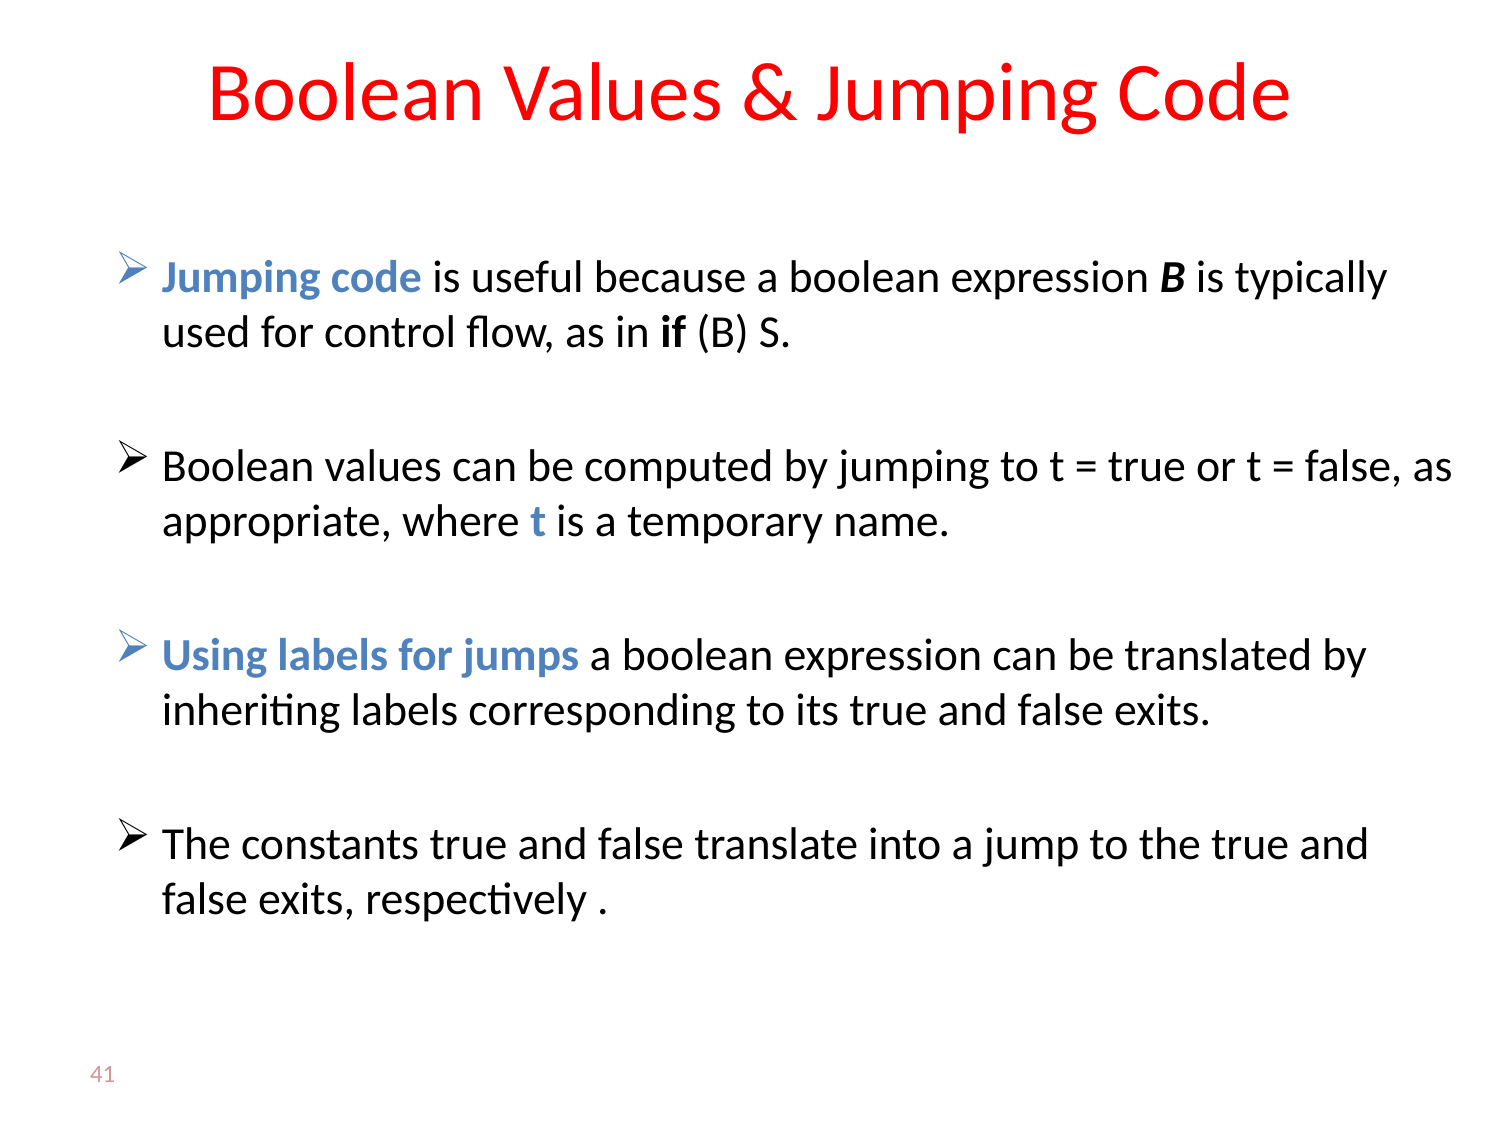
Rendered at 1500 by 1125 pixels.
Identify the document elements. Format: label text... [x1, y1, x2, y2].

list Jumping code is useful because a boolean expression B is typically used for control flow, as in if (B) S. Boolean values can be computed by jumping to t = true or t = false, as appropriate, where t is a temporary name. Using labels for jumps a boolean expression can be translated by inheriting labels corresponding to its true and false exits. The constants true and false translate into a jump to the true and false exits, respectively . [24, 174, 1475, 1038]
slide_number 41 [75, 1042, 425, 1103]
title Boolean Values & Jumping Code [75, 24, 1425, 150]
